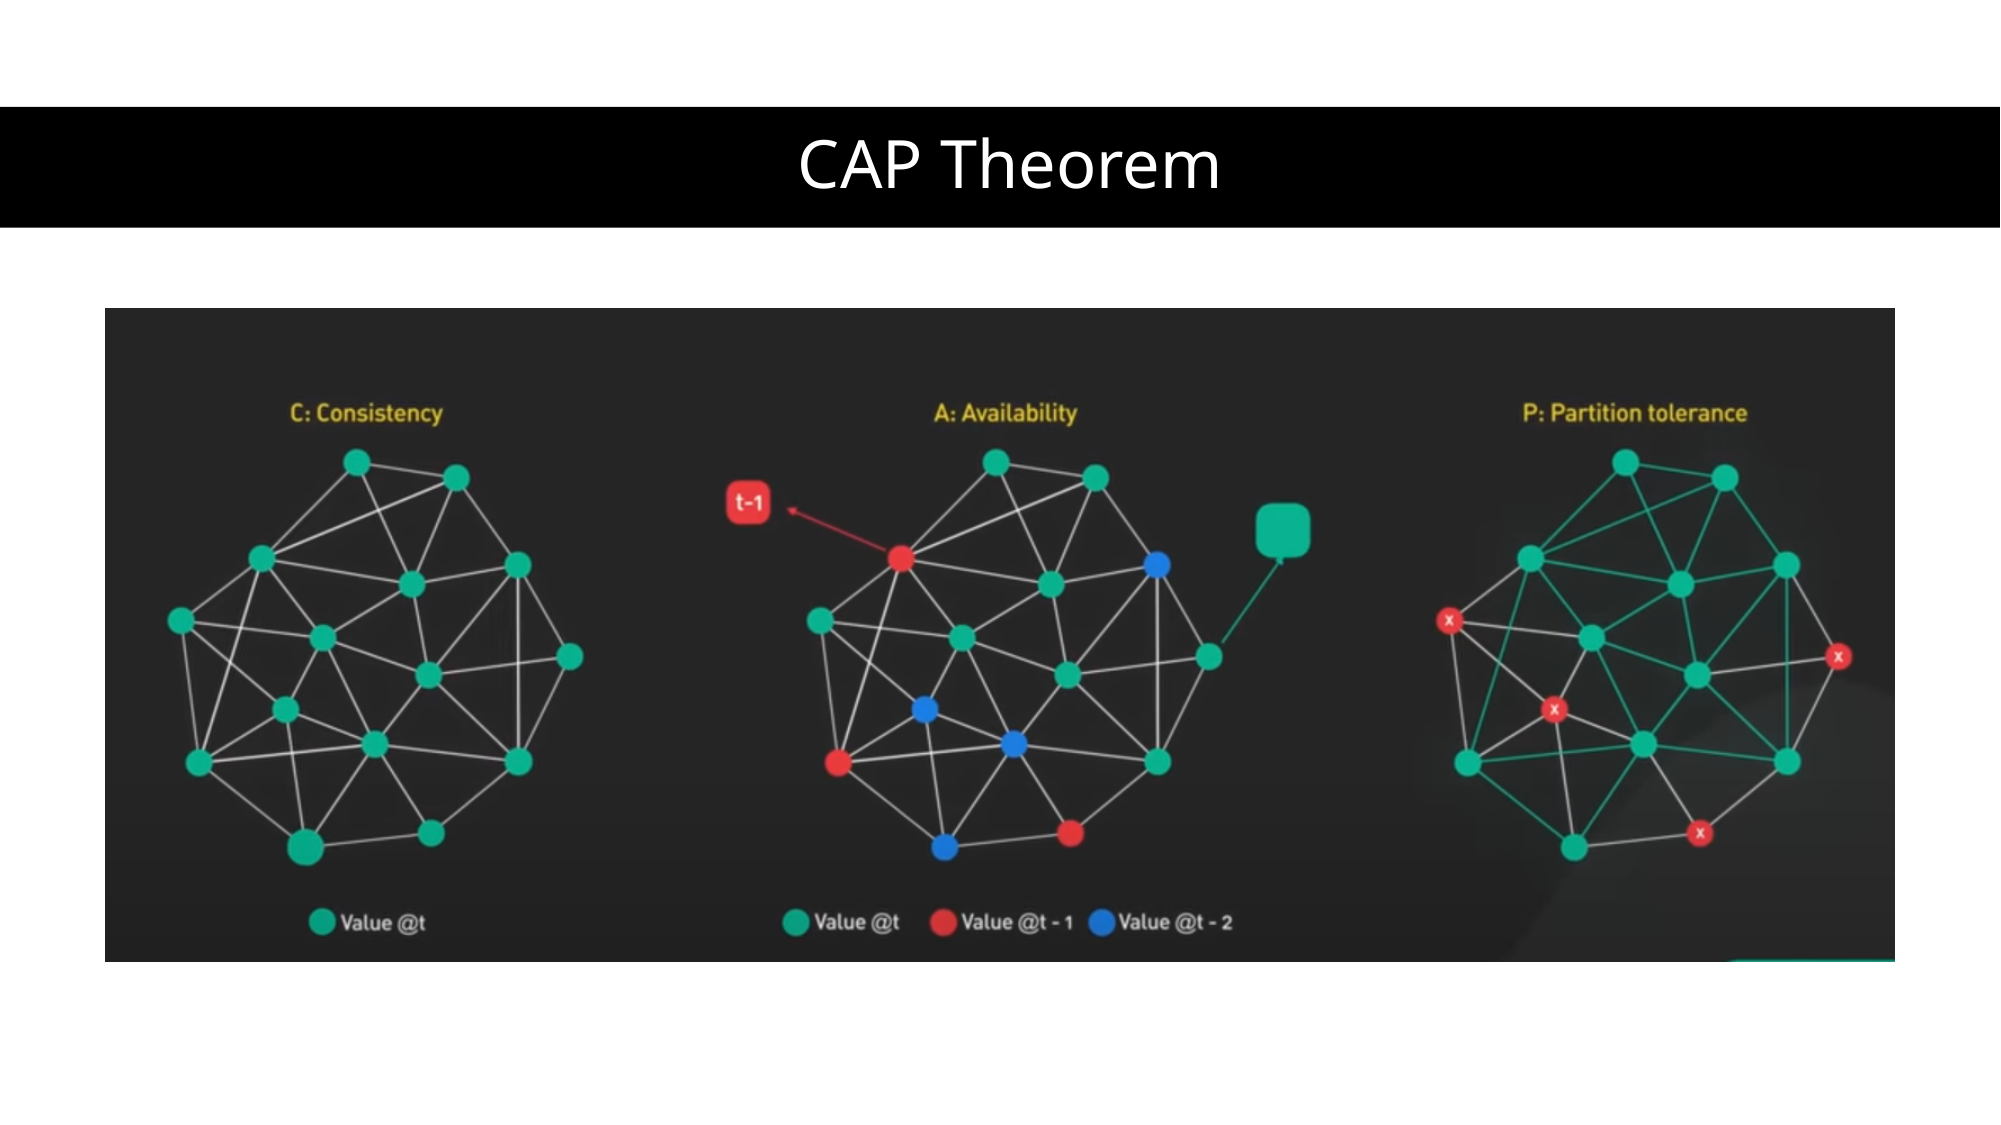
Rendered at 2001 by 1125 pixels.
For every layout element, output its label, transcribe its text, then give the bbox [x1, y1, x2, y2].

text_box [0, 105, 2000, 229]
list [104, 308, 1895, 963]
title CAP Theorem [91, 105, 1931, 228]
